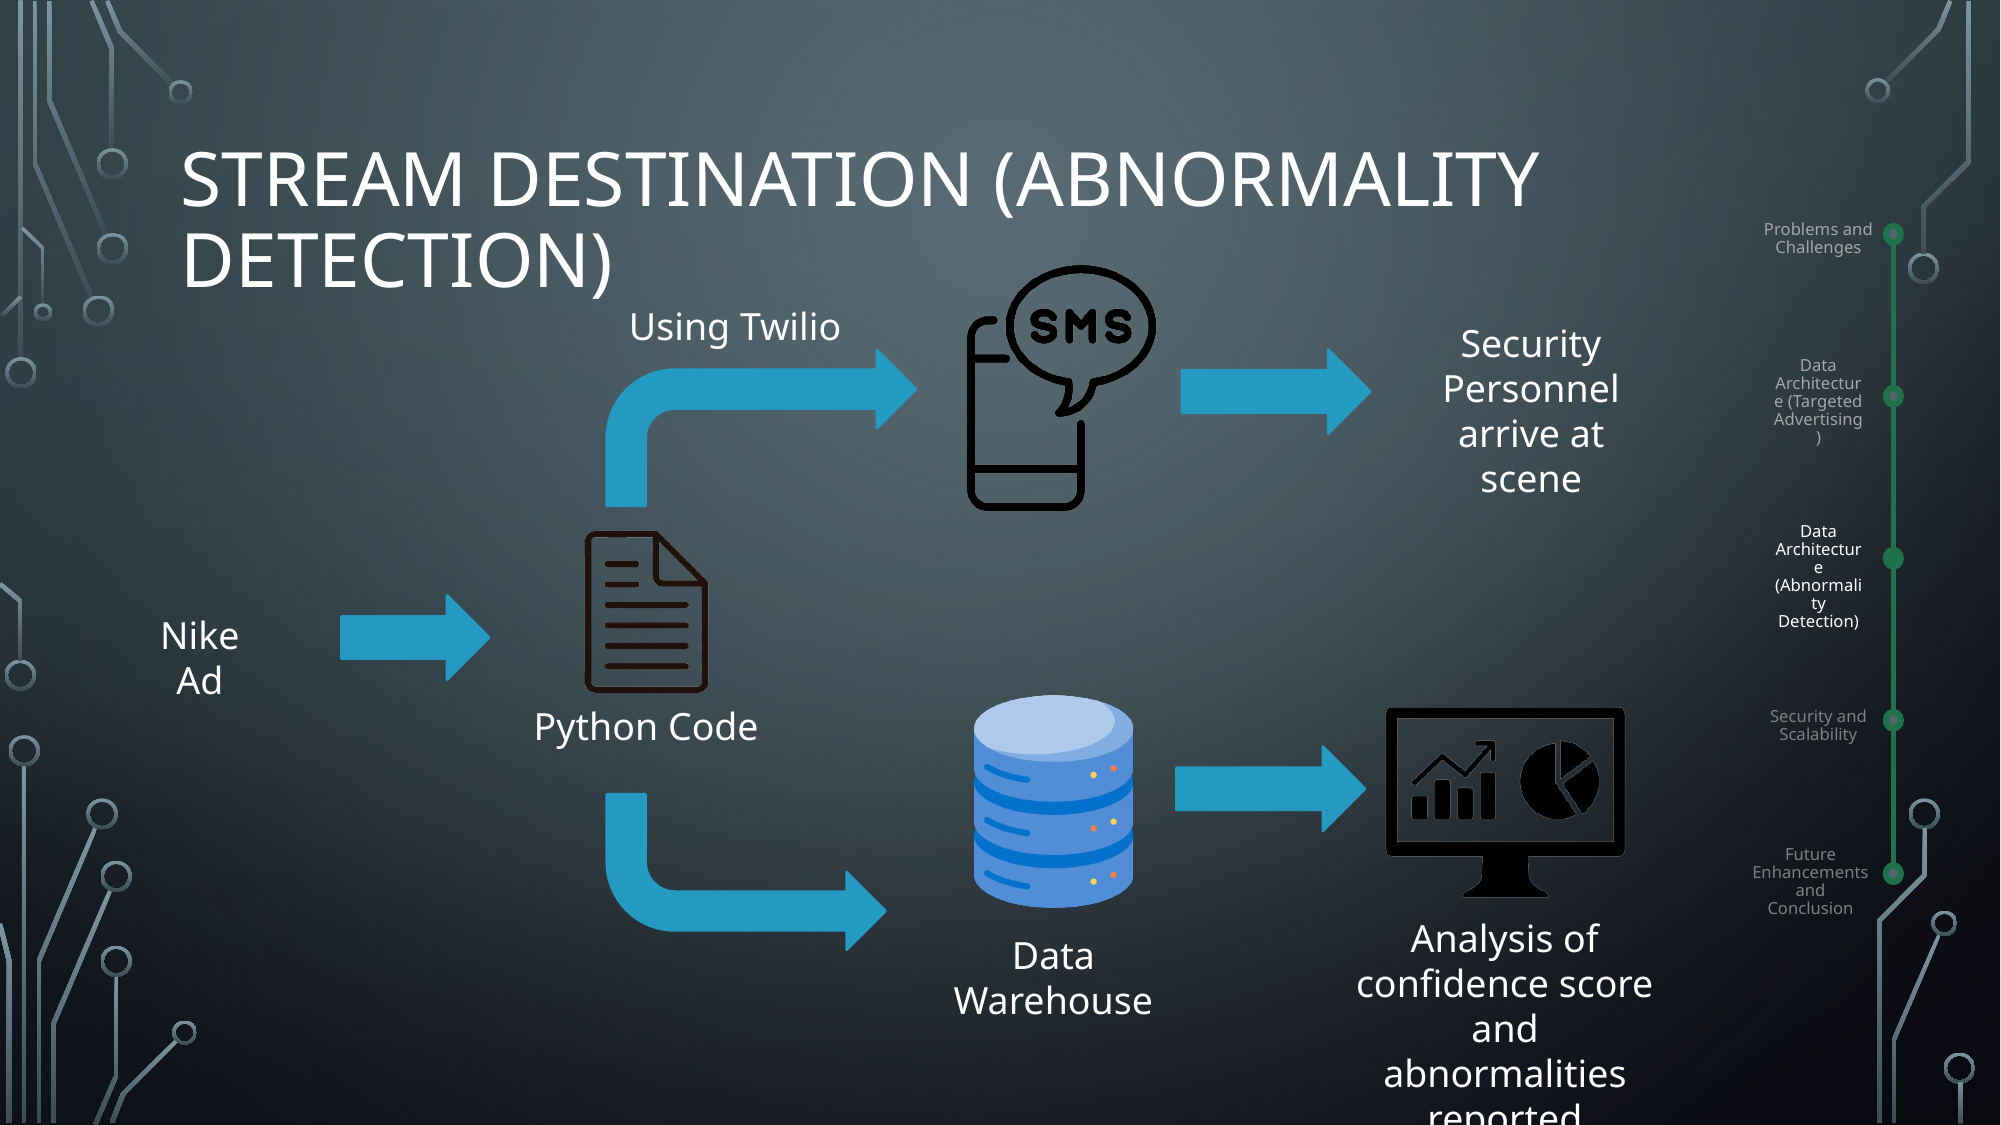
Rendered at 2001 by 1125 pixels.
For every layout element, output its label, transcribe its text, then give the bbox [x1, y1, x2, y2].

text_box Nike Ad [117, 604, 283, 710]
text_box [1185, 348, 1372, 435]
text_box Security Personnel arrive at scene [1403, 312, 1660, 507]
text_box Analysis of confidence score and abnormalities reported [1332, 907, 1678, 1125]
text_box Python Code [518, 695, 774, 756]
title Stream Destination (Abnormality Detection) [165, 101, 1830, 344]
text_box [605, 348, 917, 508]
picture [938, 265, 1185, 511]
text_box [605, 792, 887, 952]
text_box [1175, 745, 1351, 833]
text_box Data Warehouse [936, 924, 1170, 1030]
text_box Using Twilio [614, 295, 857, 356]
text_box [1735, 213, 1902, 909]
picture [547, 513, 745, 726]
picture [946, 695, 1160, 909]
picture [1351, 647, 1659, 956]
text_box [340, 594, 491, 681]
